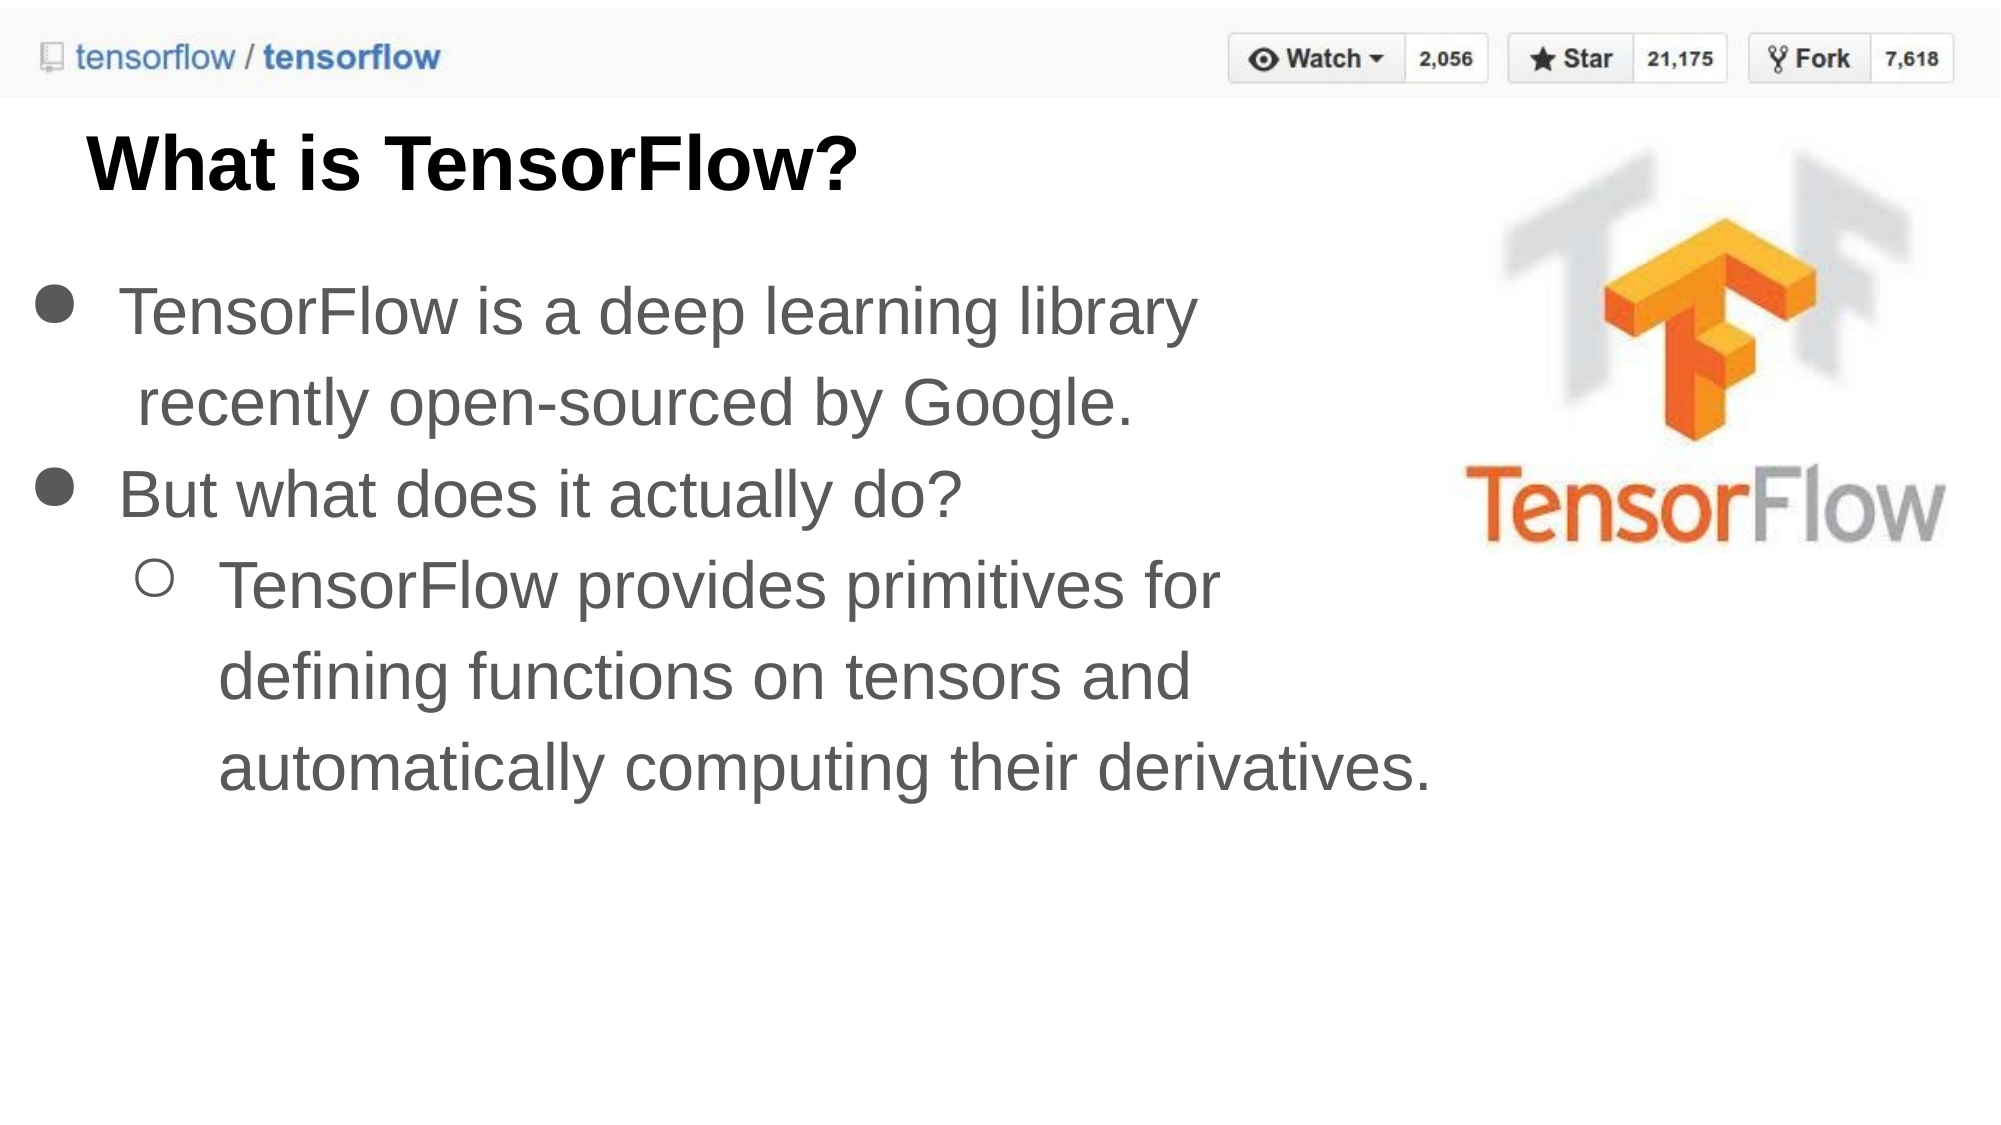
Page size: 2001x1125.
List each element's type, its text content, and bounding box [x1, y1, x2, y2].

text_box [1447, 131, 1948, 554]
title What is TensorFlow? [84, 110, 871, 253]
text_box [0, 9, 2000, 98]
text_box TensorFlow is a deep learning library recently open-sourced by Google. But what does it actually do? TensorFlow provides primitives for defining functions on tensors and automatically computing their derivatives. [25, 253, 1440, 804]
